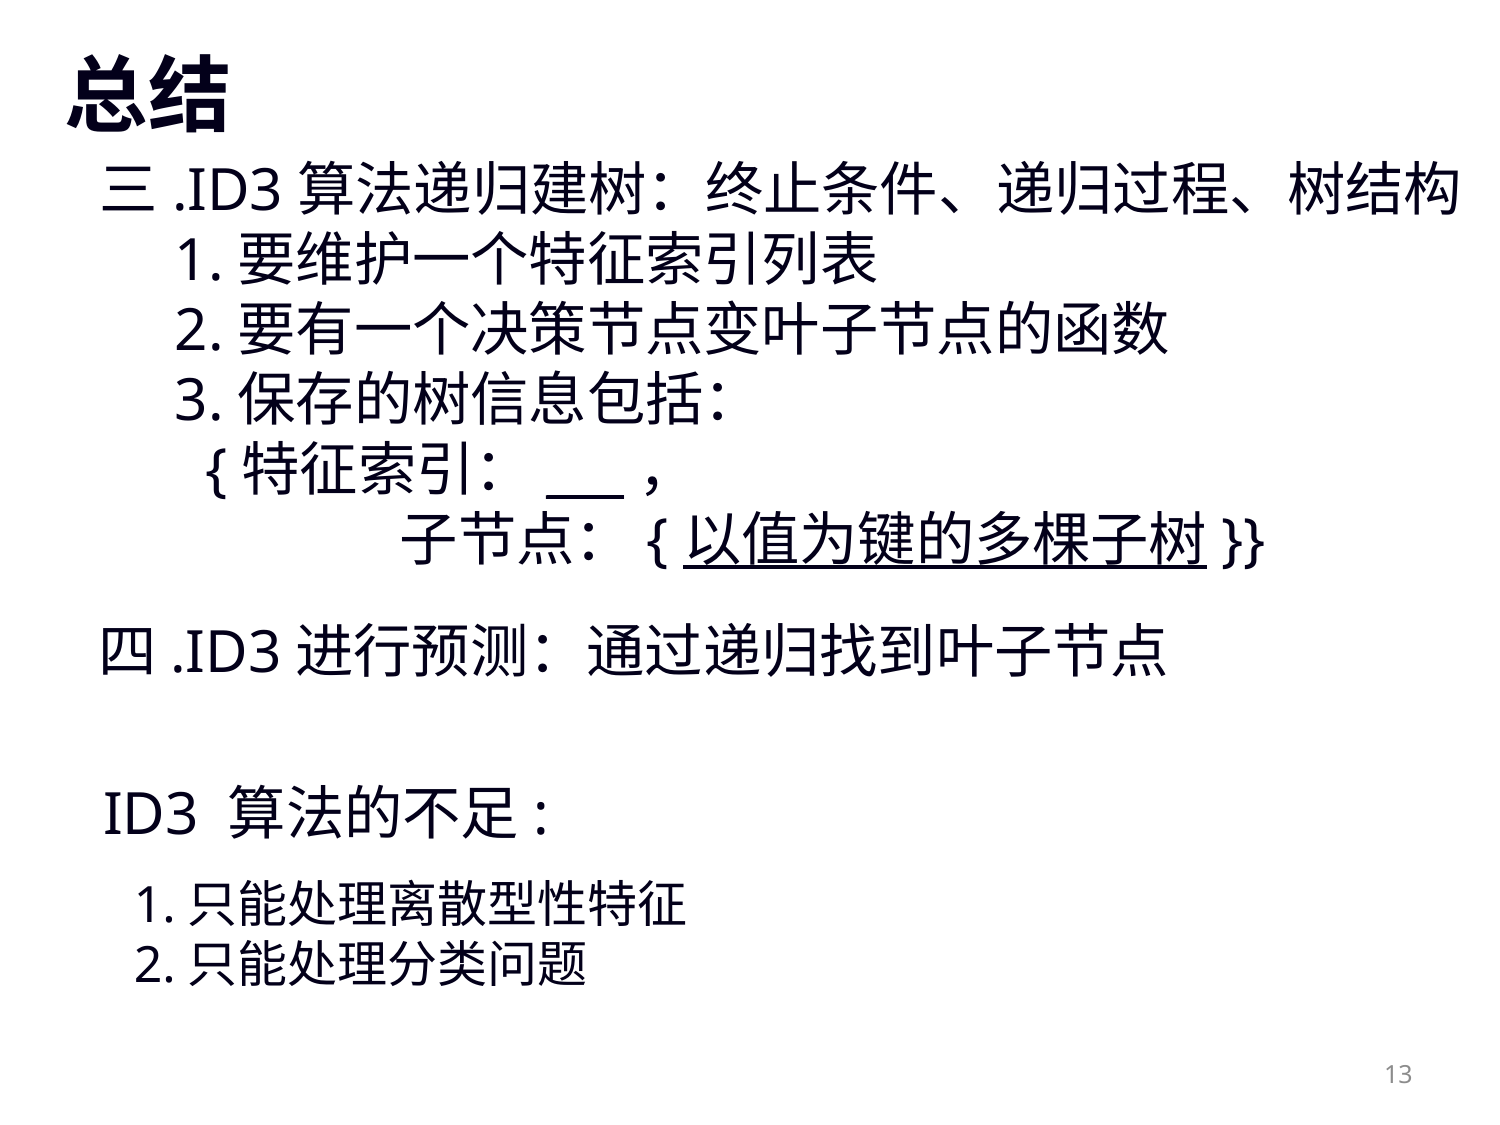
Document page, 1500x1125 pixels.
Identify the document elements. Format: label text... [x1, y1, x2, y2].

text_box 三.ID3算法递归建树：终止条件、递归过程、树结构 1.要维护一个特征索引列表 2.要有一个决策节点变叶子节点的函数 3.保存的树信息包括： {特征索引：___， 子节点：{以值为键的多棵子树}} [85, 144, 1477, 580]
title 总结 [49, 54, 1401, 197]
text_box ID3 算法的不足: [88, 782, 1439, 865]
text_box 1.只能处理离散型性特征 2.只能处理分类问题 [118, 864, 869, 1000]
text_box 四.ID3进行预测：通过递归找到叶子节点 [83, 606, 1184, 692]
